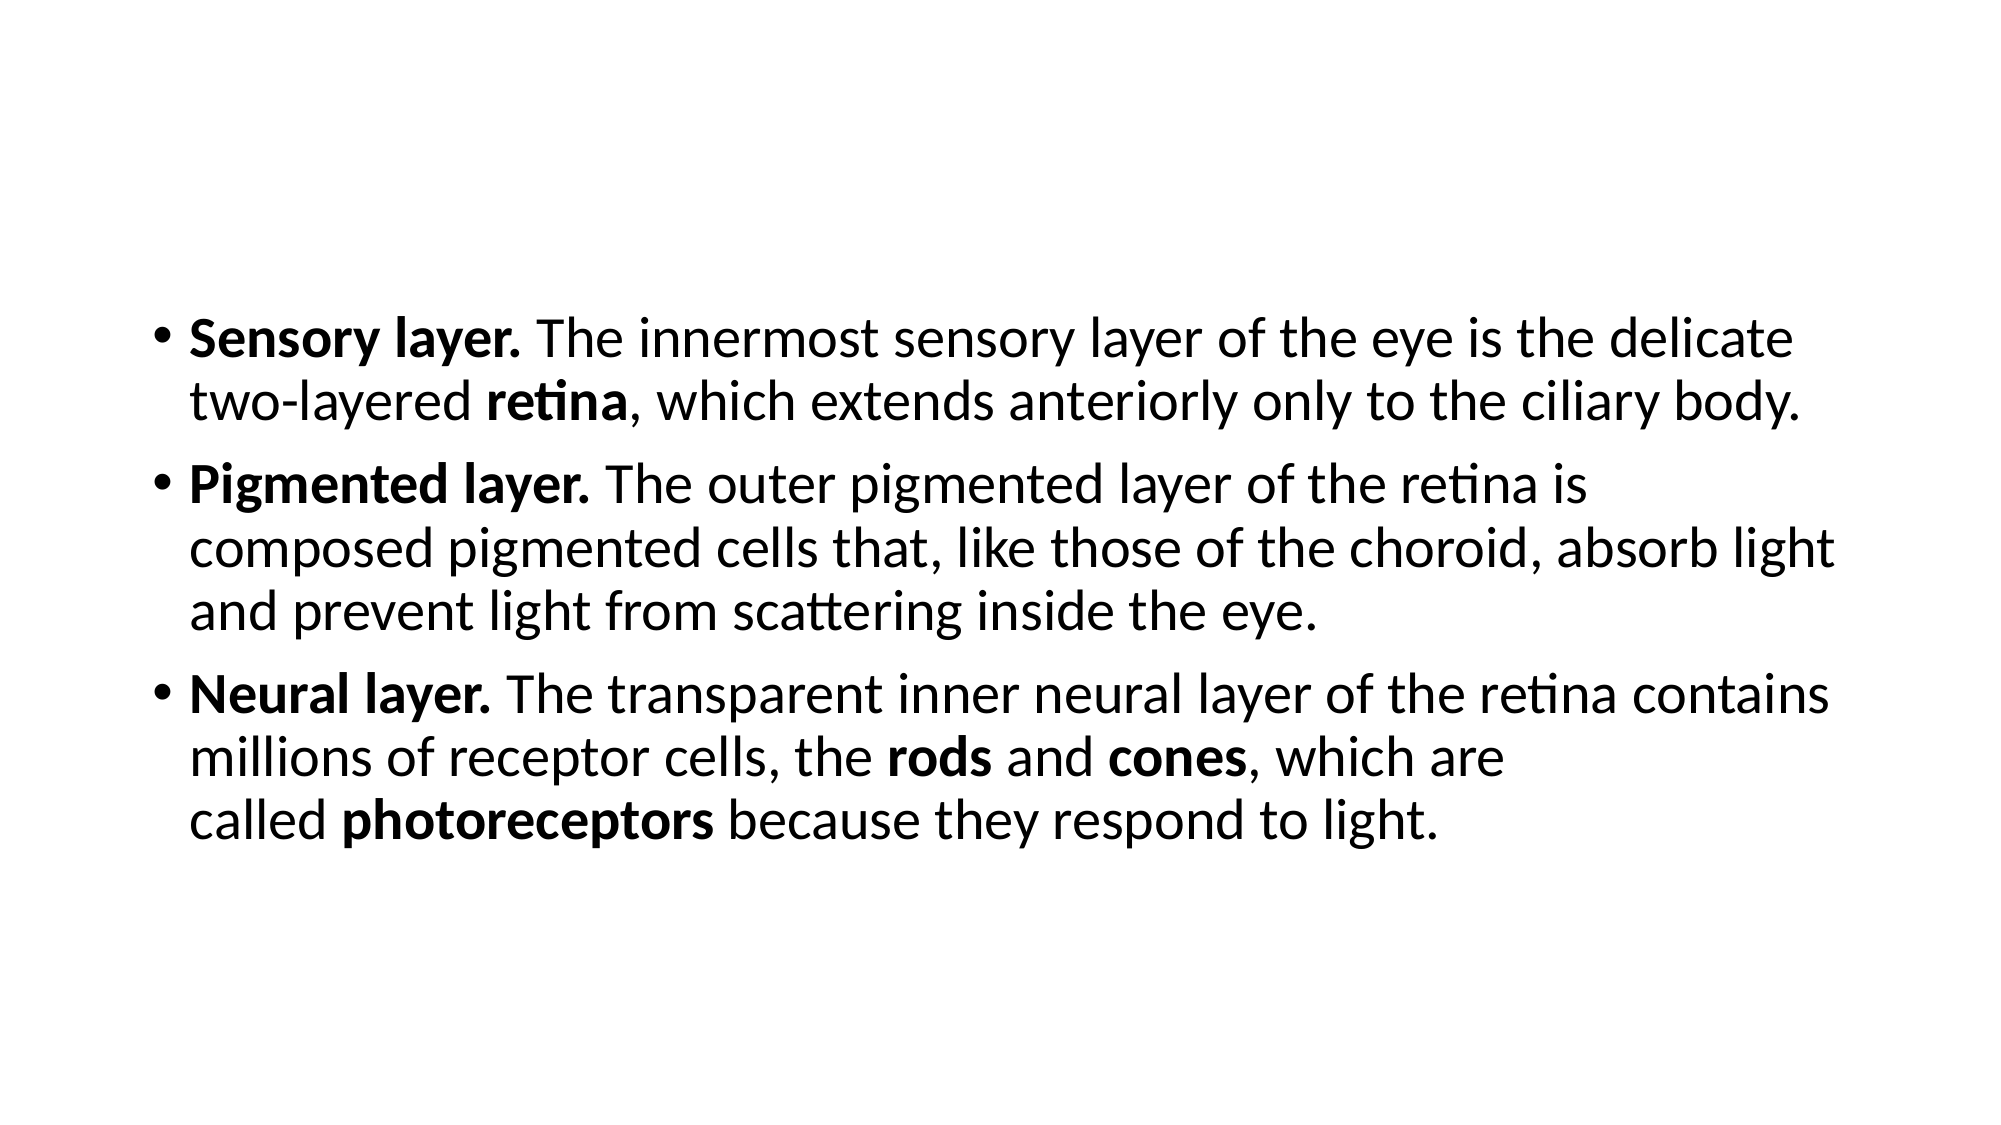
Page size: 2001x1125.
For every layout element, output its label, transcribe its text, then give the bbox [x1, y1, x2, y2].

list Sensory layer. The innermost sensory layer of the eye is the delicate two-layered retina, which extends anteriorly only to the ciliary body. Pigmented layer. The outer pigmented layer of the retina is composed pigmented cells that, like those of the choroid, absorb light and prevent light from scattering inside the eye. Neural layer. The transparent inner neural layer of the retina contains millions of receptor cells, the rods and cones, which are called photoreceptors because they respond to light. [137, 299, 1863, 1014]
